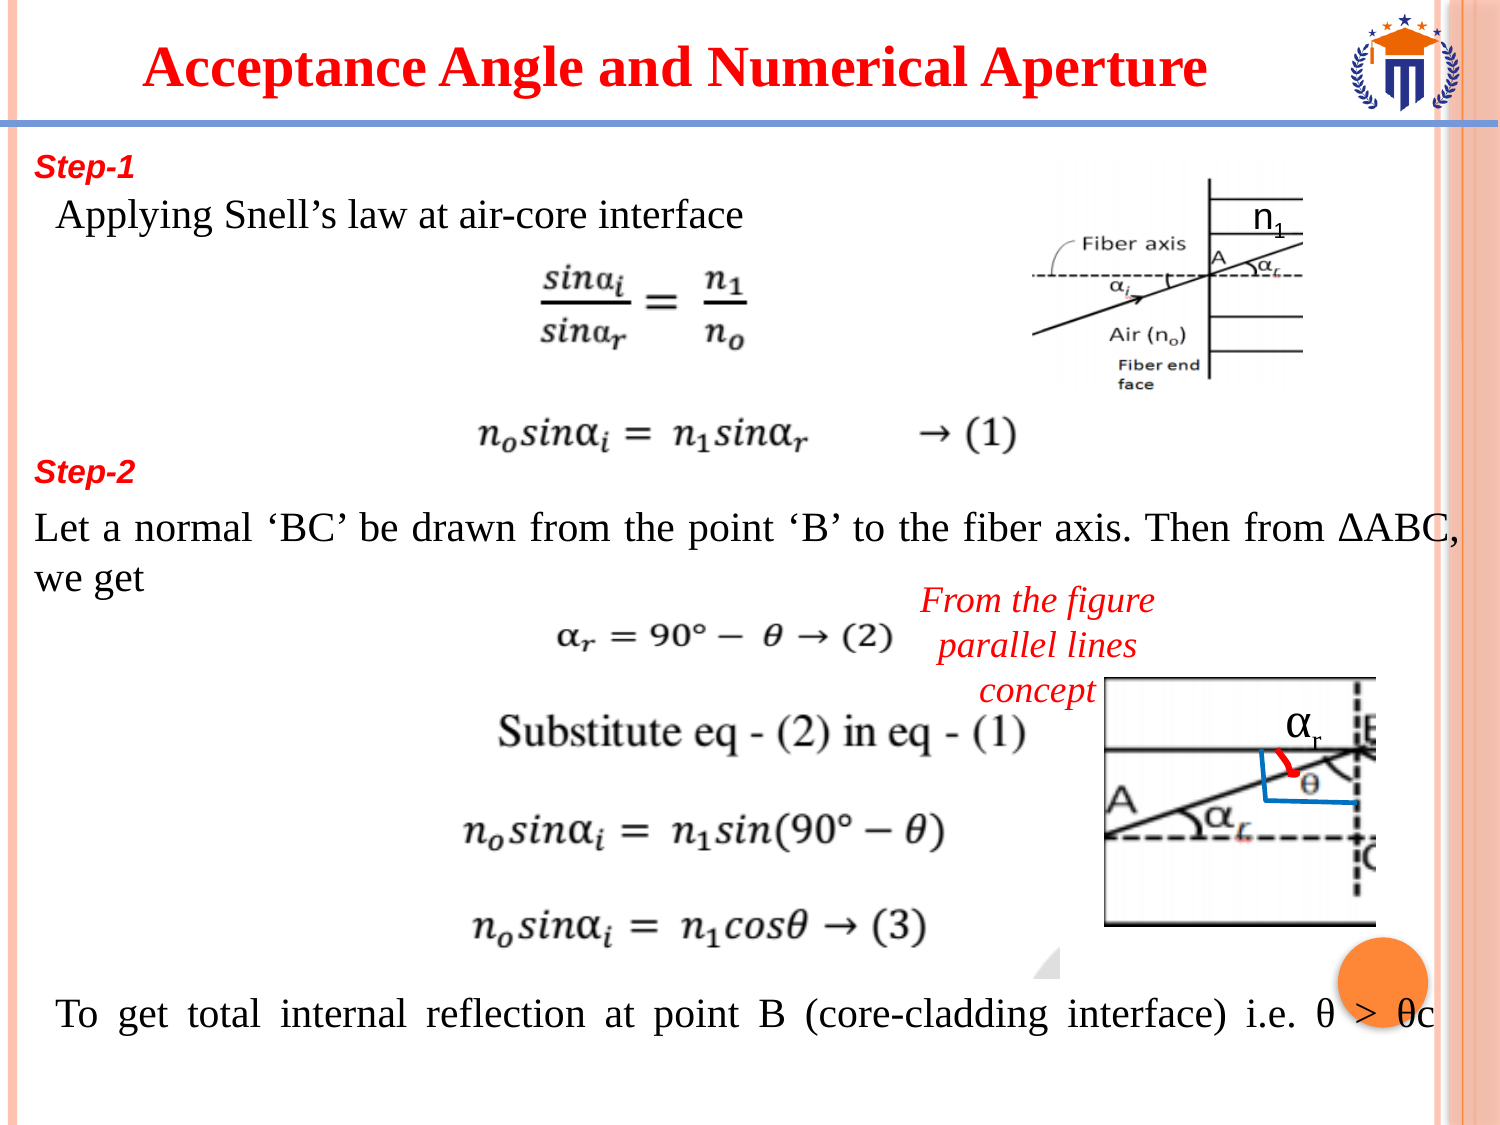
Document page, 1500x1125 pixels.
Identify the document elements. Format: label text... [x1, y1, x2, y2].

text_box Step-1 [19, 137, 168, 193]
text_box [1103, 677, 1376, 927]
text_box To get total internal reflection at point B (core-cladding interface) i.e. θ > θc [40, 978, 1471, 1094]
picture [435, 591, 1060, 980]
text_box Let a normal ‘BC’ be drawn from the point ‘B’ to the fiber axis. Then from ∆ABC, we get [19, 492, 1476, 608]
picture [507, 247, 772, 363]
picture [472, 400, 1024, 464]
text_box Step-2 [19, 442, 168, 498]
text_box From the figure parallel lines concept [883, 567, 1193, 718]
text_box Applying Snell’s law at air-core interface [40, 179, 819, 244]
picture [1340, 6, 1471, 119]
text_box Acceptance Angle and Numerical Aperture [40, 20, 1312, 106]
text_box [1017, 146, 1313, 408]
